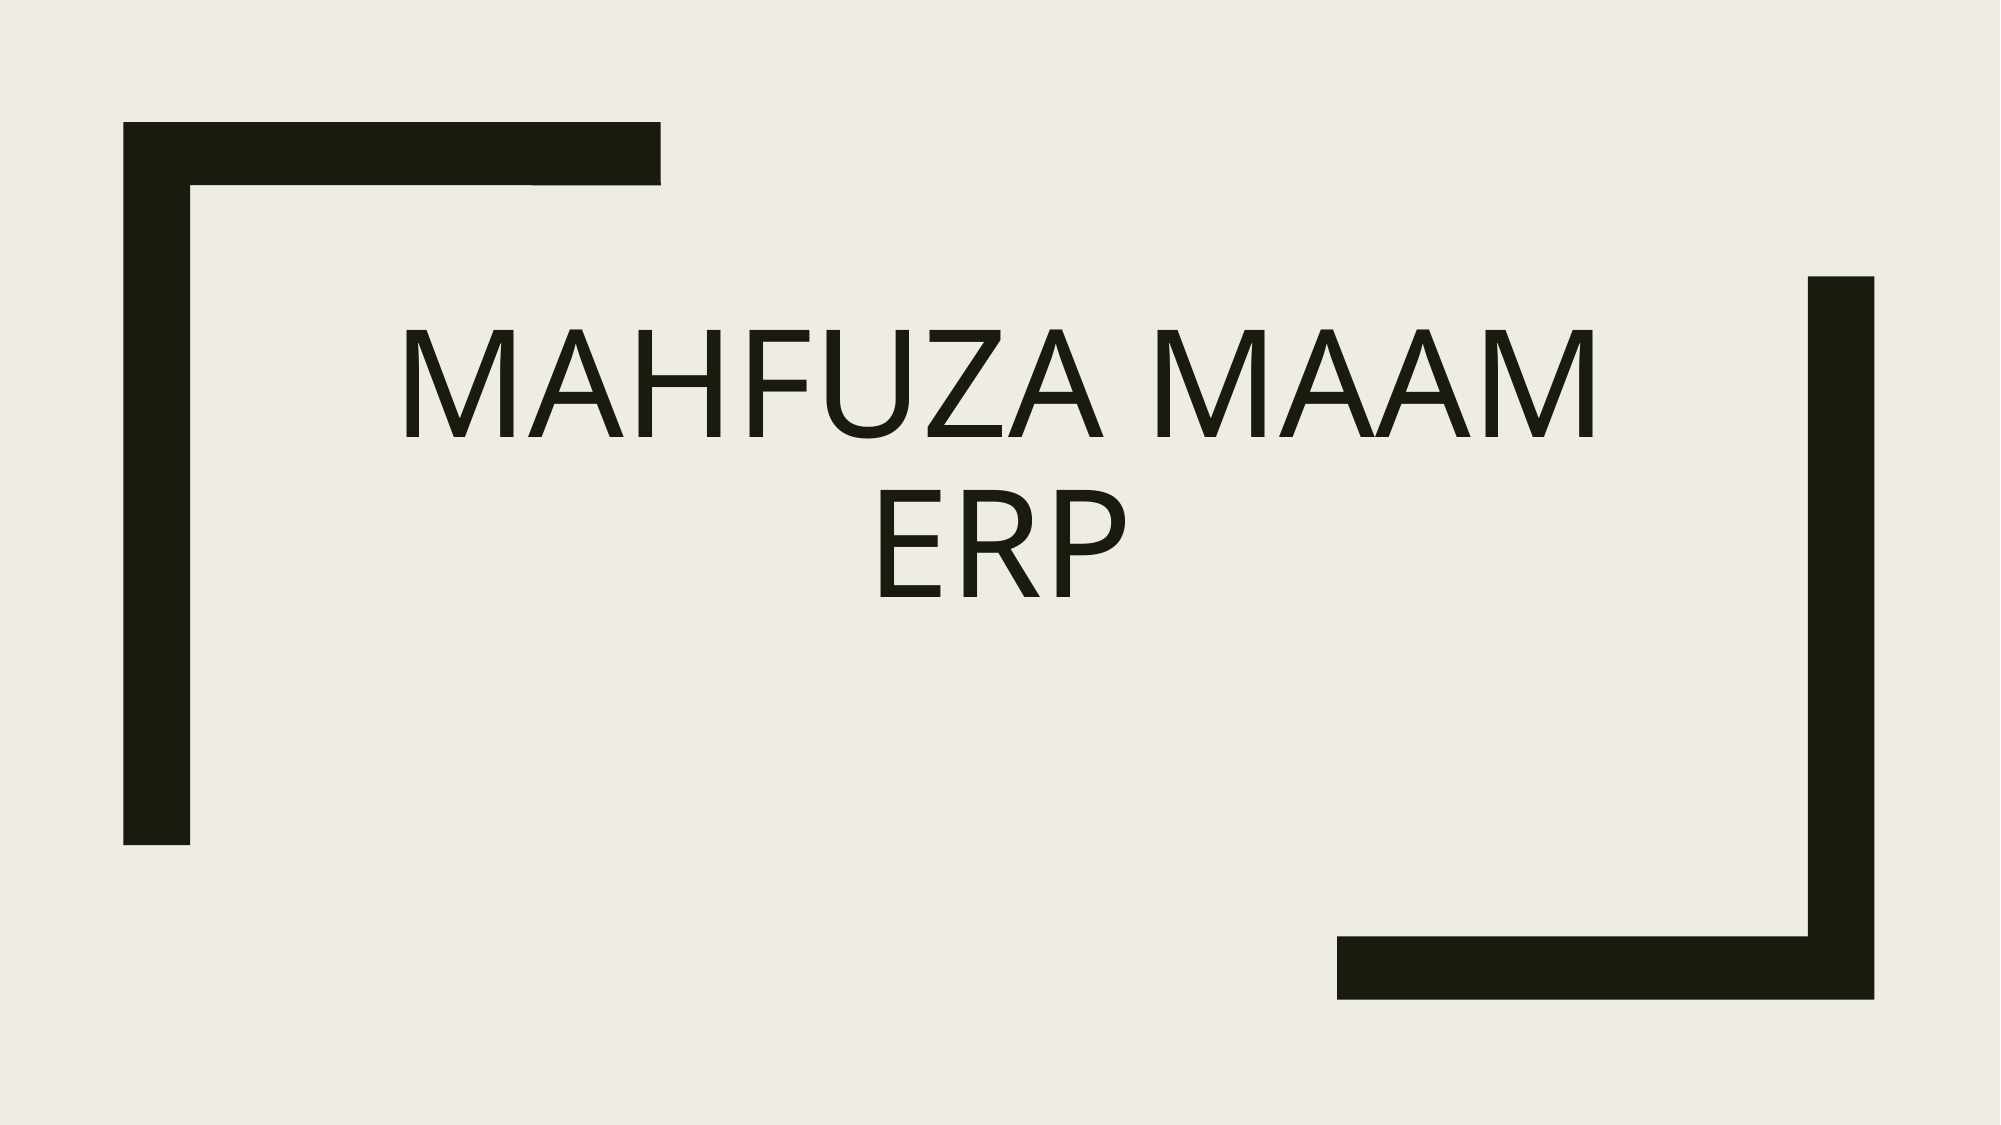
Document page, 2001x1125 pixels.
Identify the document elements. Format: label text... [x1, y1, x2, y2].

title Mahfuza Maam ERP [314, 293, 1686, 638]
